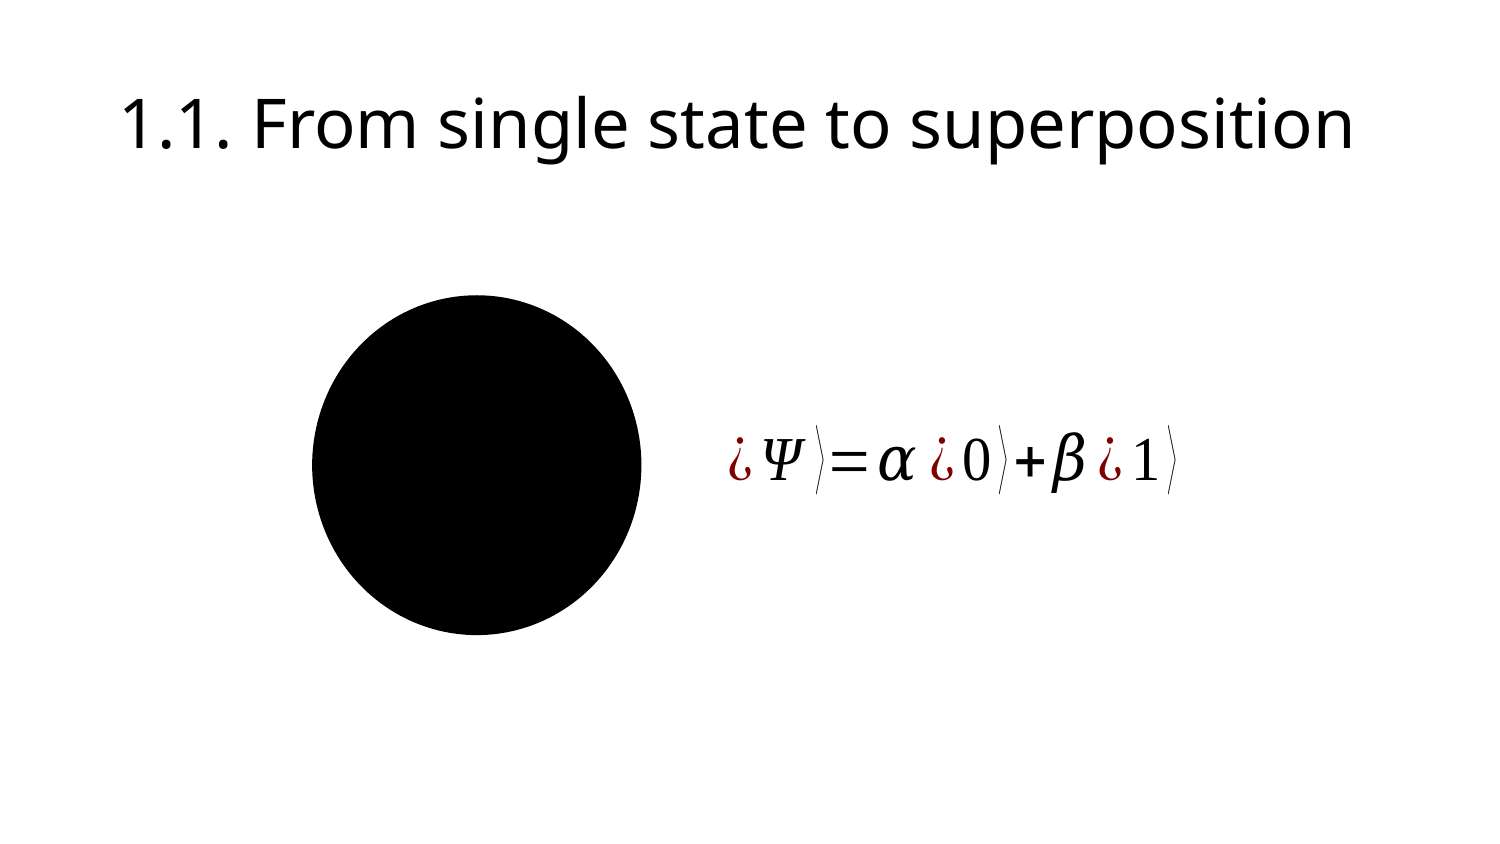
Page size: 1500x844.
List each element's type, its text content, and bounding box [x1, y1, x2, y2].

text_box [312, 295, 642, 636]
title 1.1. From single state to superposition [103, 44, 1397, 208]
